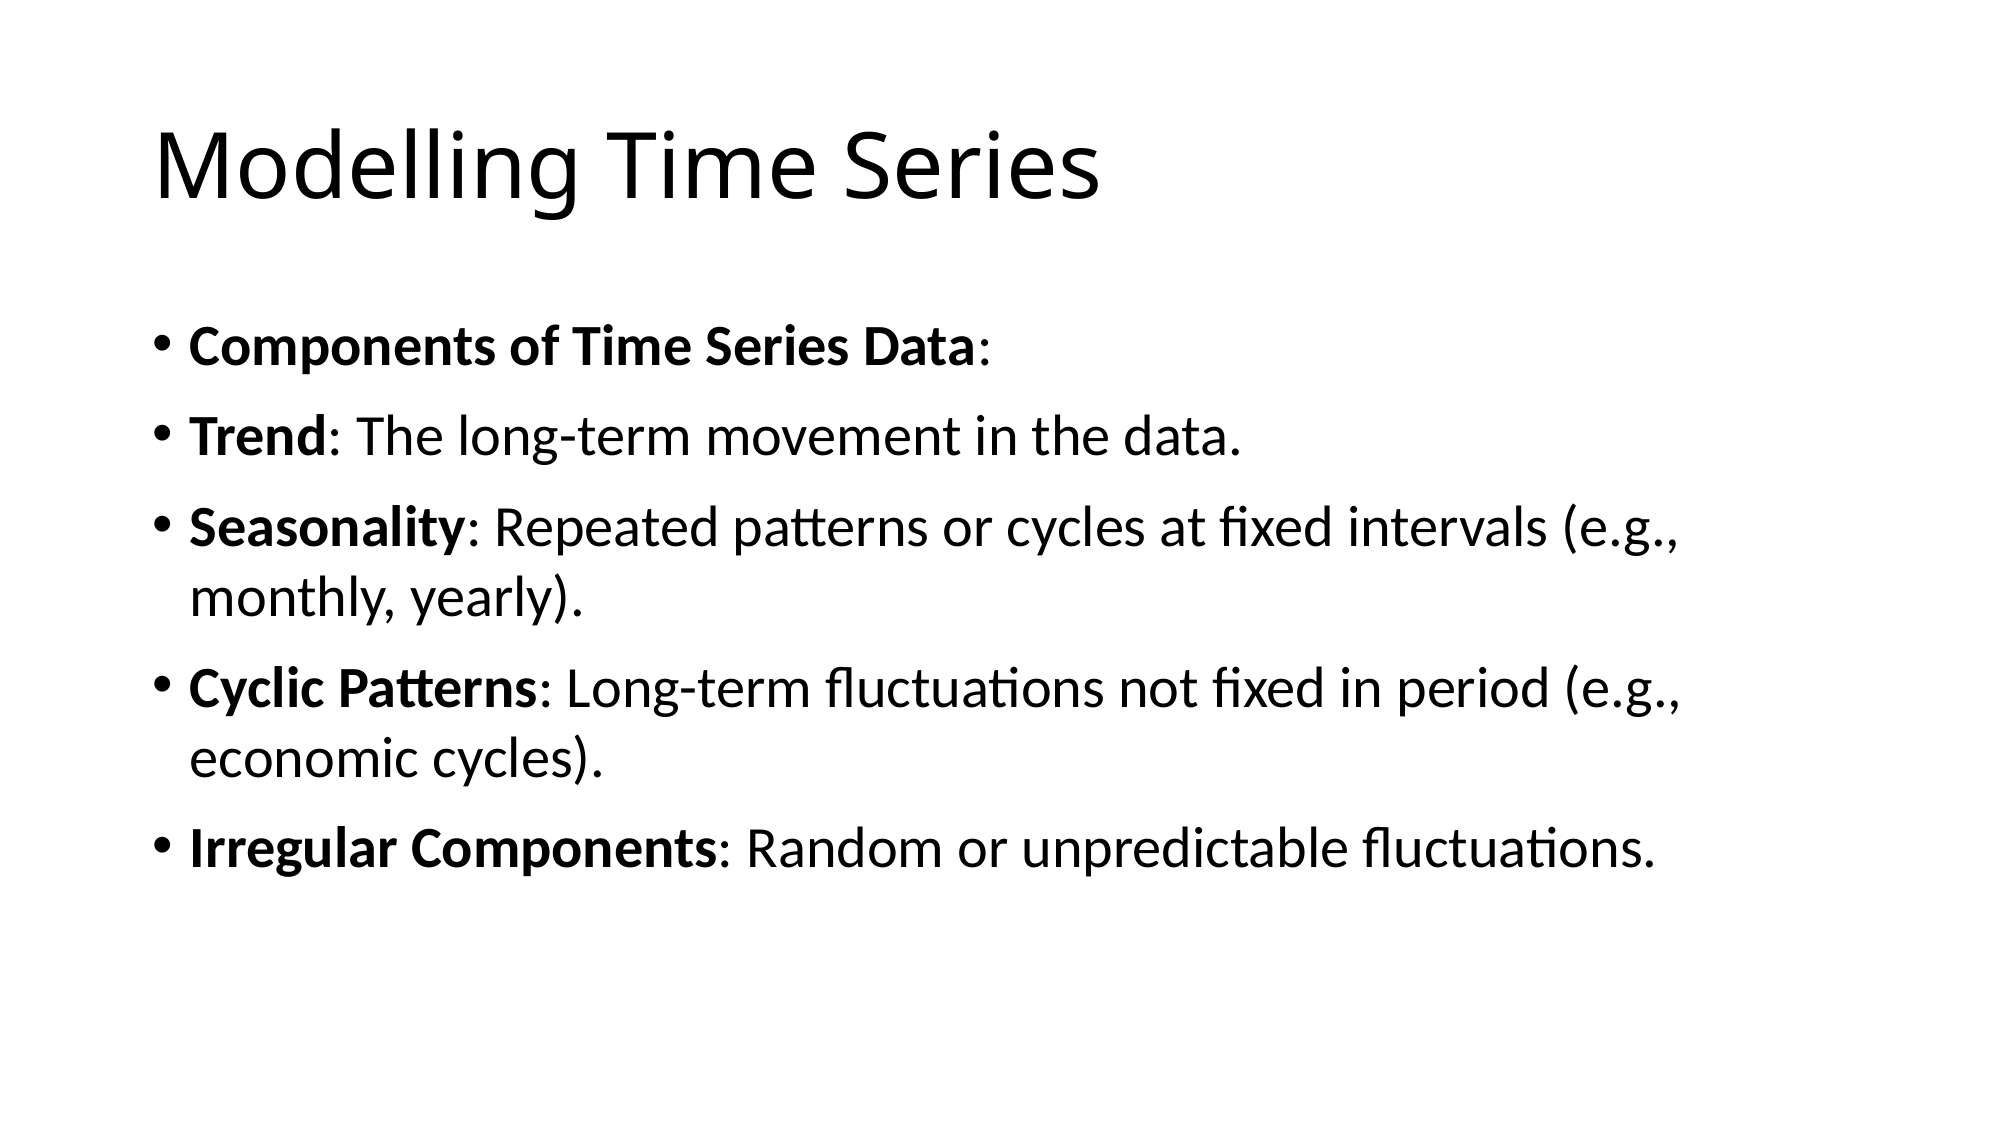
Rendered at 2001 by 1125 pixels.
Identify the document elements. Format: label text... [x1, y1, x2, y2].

list Components of Time Series Data: Trend: The long-term movement in the data. Seasonality: Repeated patterns or cycles at fixed intervals (e.g., monthly, yearly). Cyclic Patterns: Long-term fluctuations not fixed in period (e.g., economic cycles). Irregular Components: Random or unpredictable fluctuations. [137, 299, 1863, 1125]
title Modelling Time Series [137, 59, 1863, 278]
